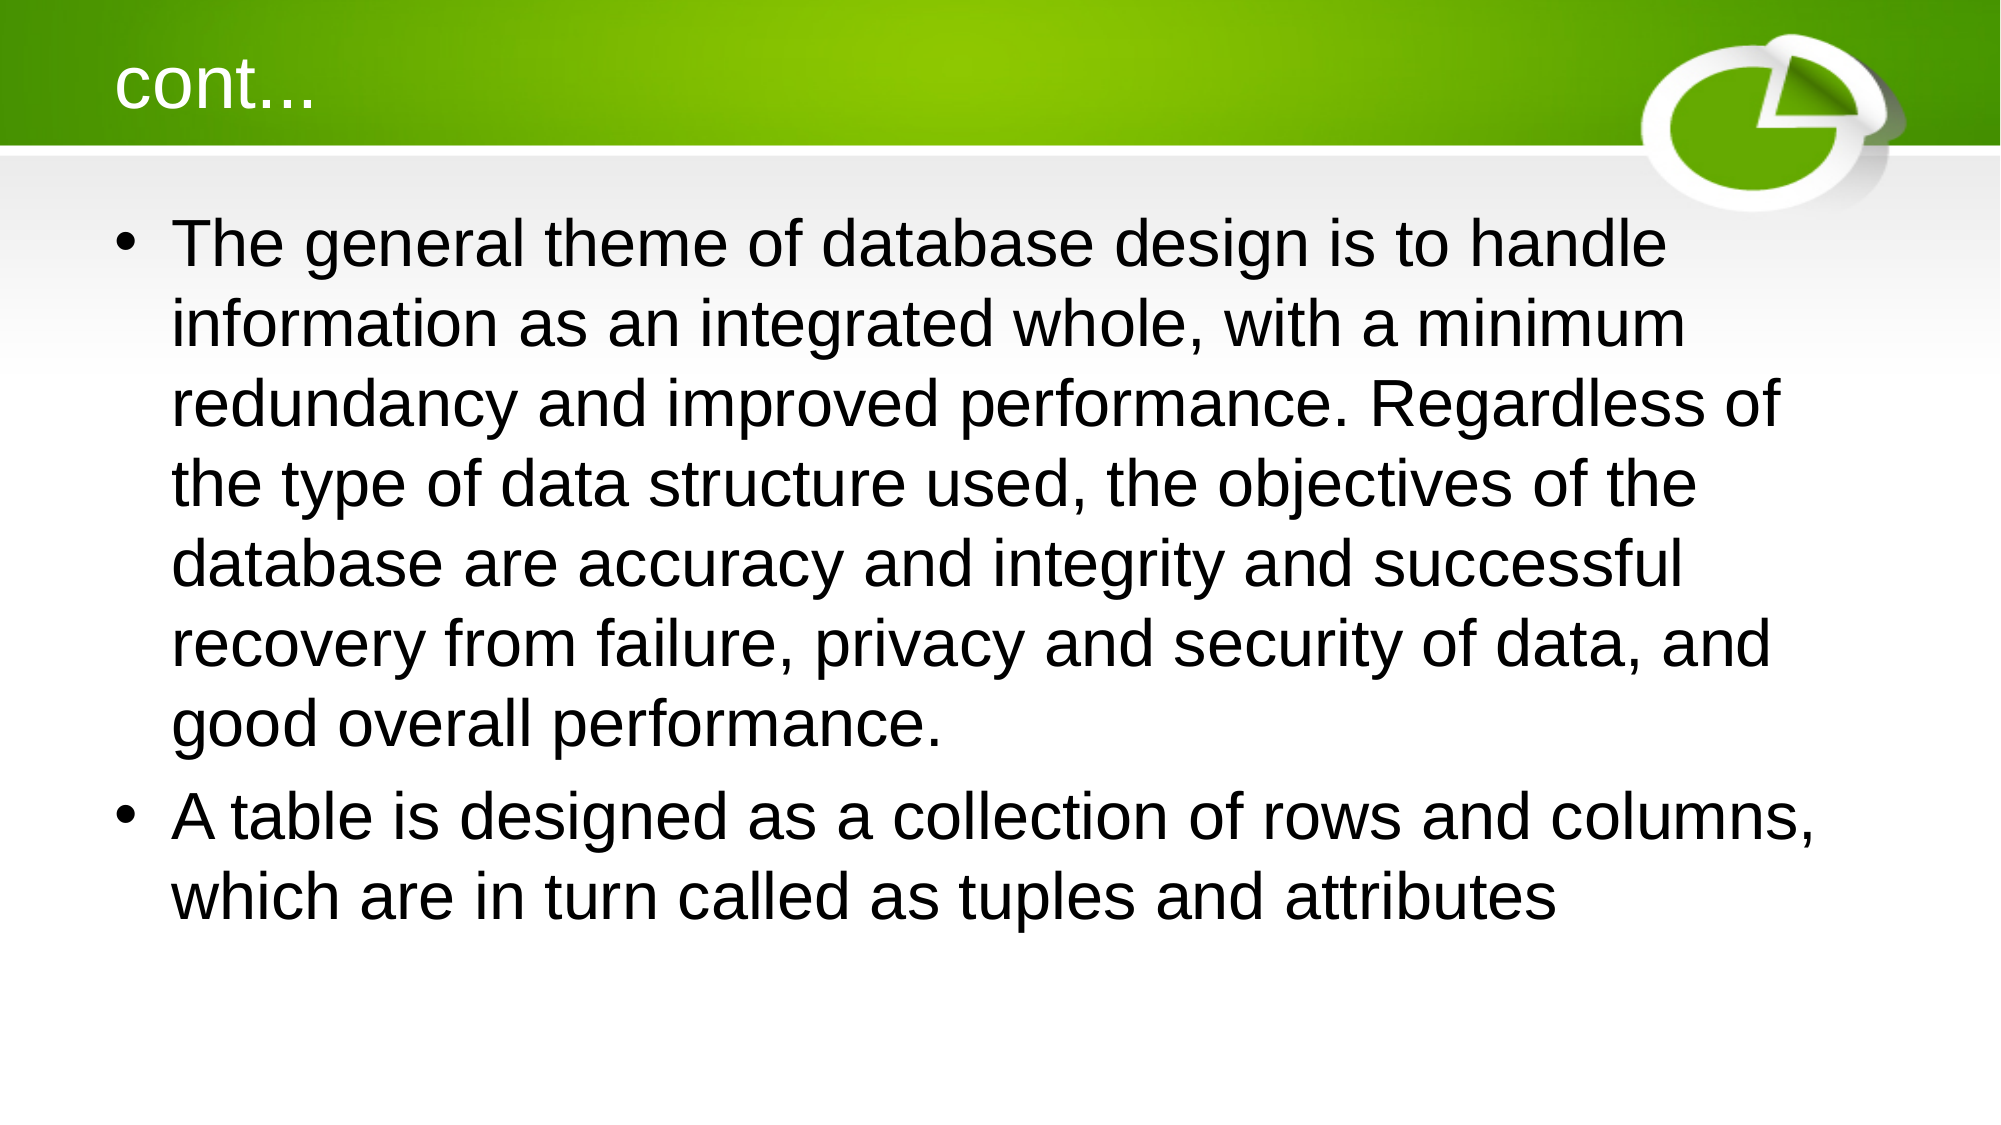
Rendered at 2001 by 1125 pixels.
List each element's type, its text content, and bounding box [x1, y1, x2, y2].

picture [0, 0, 2001, 1125]
title cont... [99, 30, 1901, 127]
list The general theme of database design is to handle information as an integrated whole, with a minimum redundancy and improved performance. Regardless of the type of data structure used, the objectives of the database are accuracy and integrity and successful recovery from failure, privacy and security of data, and good overall performance. A table is designed as a collection of rows and columns, which are in turn called as tuples and attributes [99, 192, 1901, 1006]
